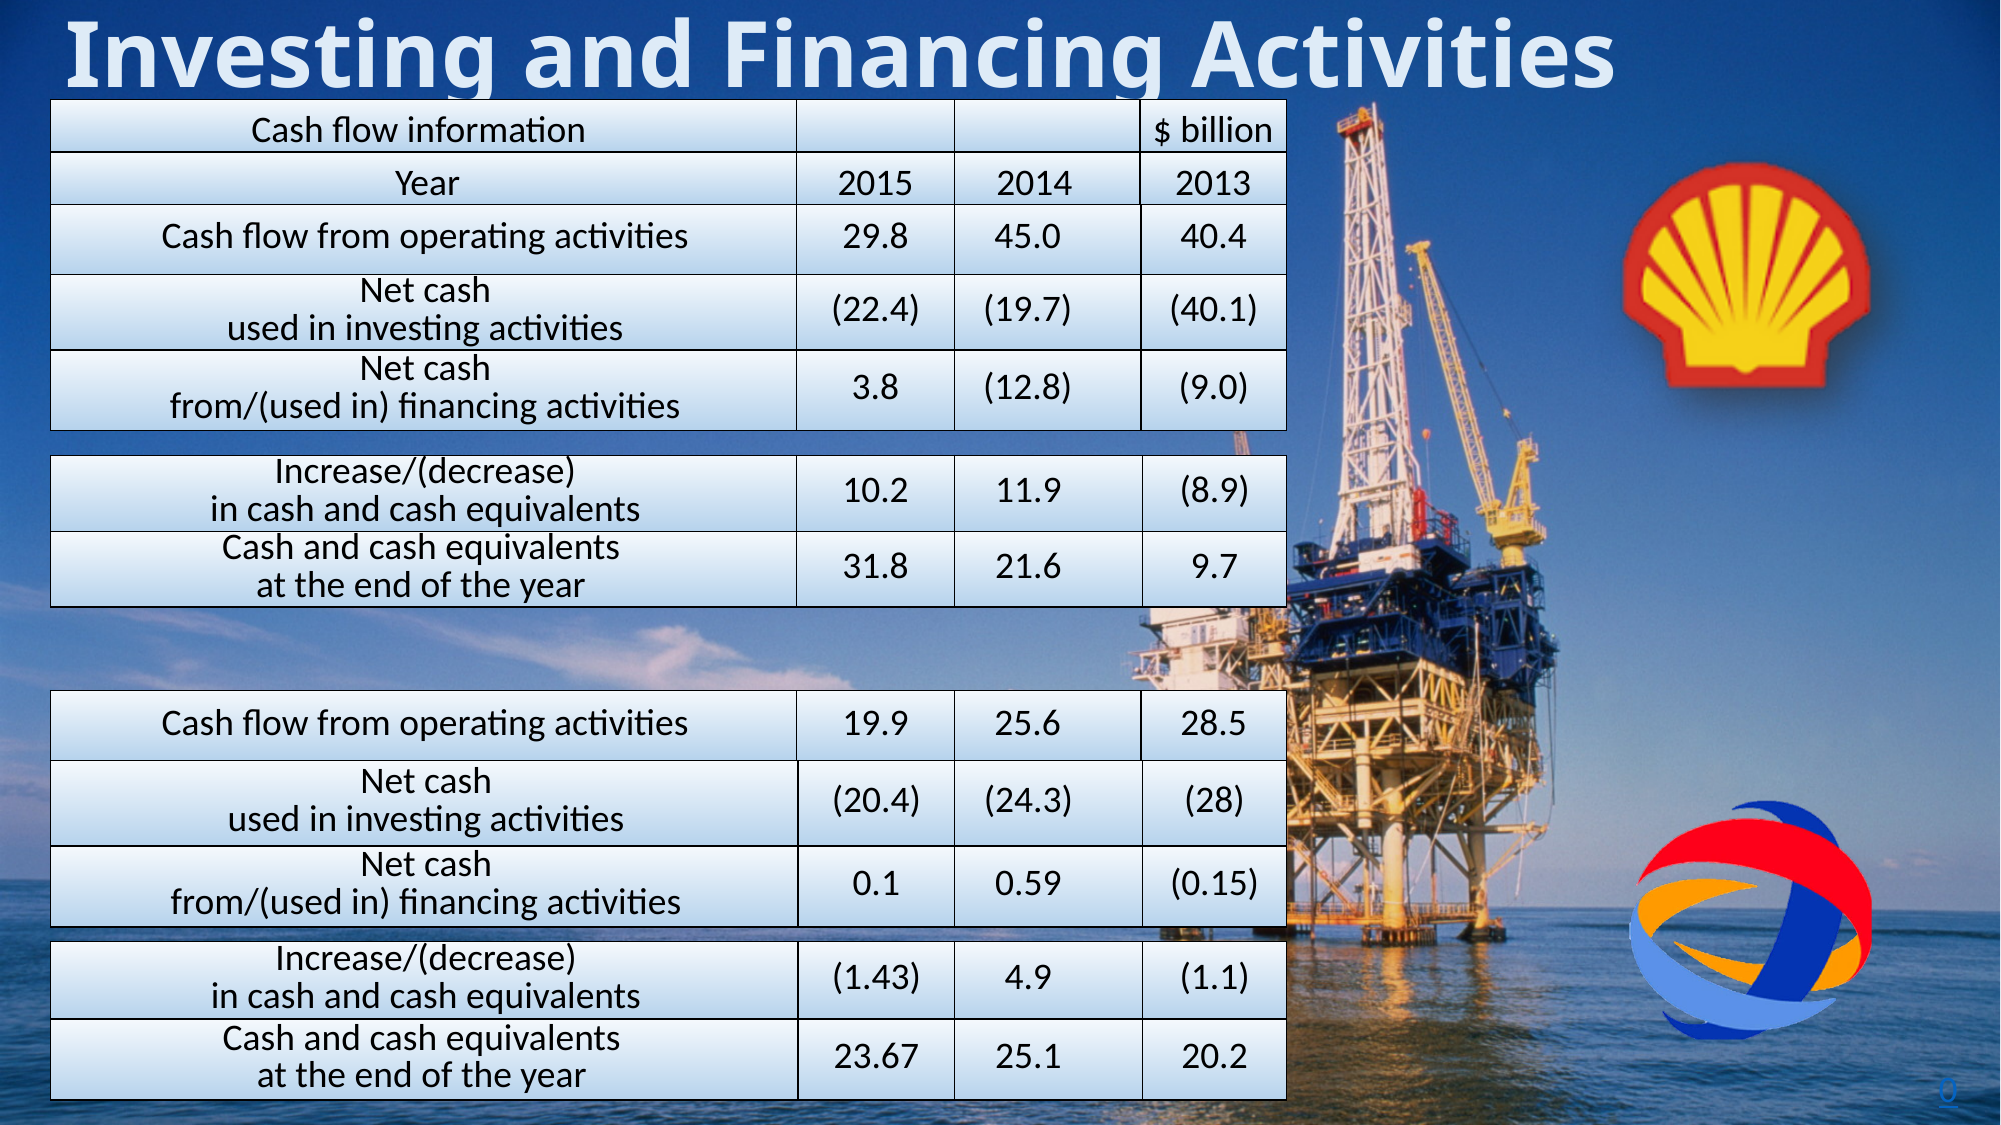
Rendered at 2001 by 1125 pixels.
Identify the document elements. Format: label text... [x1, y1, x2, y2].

table_cell 3.8 [797, 351, 954, 430]
table_header Cash flow from operating activities [51, 691, 796, 760]
table_header Cash flow information [51, 100, 796, 151]
table_header 45.0 [955, 205, 1140, 274]
table_cell 2014 [955, 153, 1139, 204]
table_header Increase/(decrease) in cash and cash equivalents [51, 456, 796, 531]
table_header (28) [1143, 761, 1286, 845]
table_header Increase/(decrease) in cash and cash equivalents [51, 942, 797, 1018]
table_header Net cash used in investing activities [51, 761, 797, 845]
table_cell Net cash from/(used in) financing activities [51, 847, 797, 926]
table_cell (9.0) [1142, 351, 1286, 430]
table_cell 0.59 [955, 847, 1142, 926]
table_header 11.9 [955, 456, 1142, 531]
table_cell (12.8) [955, 351, 1140, 430]
table_header (1.43) [799, 942, 954, 1018]
table_header (20.4) [799, 761, 954, 845]
table_header 4.9 [955, 942, 1142, 1018]
table_header 28.5 [1142, 691, 1286, 760]
table_cell 2013 [1141, 153, 1286, 204]
text_box 0 [1923, 1057, 1973, 1118]
table_header (24.3) [955, 761, 1142, 845]
table_header (1.1) [1143, 942, 1286, 1018]
table_cell Net cash from/(used in) financing activities [51, 351, 796, 430]
table_header (22.4) [797, 275, 954, 349]
table_header (19.7) [955, 275, 1140, 349]
table_header 25.6 [955, 691, 1140, 760]
table_cell 9.7 [1143, 532, 1286, 606]
table_header Net cash used in investing activities [51, 275, 796, 349]
table_header (8.9) [1143, 456, 1286, 531]
table_cell 20.2 [1143, 1020, 1286, 1099]
table_cell 2015 [797, 153, 954, 204]
table_cell Year [51, 153, 796, 204]
table_header 29.8 [797, 205, 954, 274]
table_header $ billion [1141, 100, 1286, 151]
table_header Cash flow from operating activities [51, 205, 796, 274]
table_header [955, 100, 1139, 151]
table_cell 31.8 [797, 532, 954, 606]
table_cell Cash and cash equivalents at the end of the year [51, 532, 796, 606]
table_header [797, 100, 954, 151]
title Investing and Financing Activities [50, 0, 1651, 160]
table_header (40.1) [1142, 275, 1286, 349]
table_cell Cash and cash equivalents at the end of the year [51, 1020, 797, 1099]
table_header 19.9 [797, 691, 954, 760]
table_cell 0.1 [799, 847, 954, 926]
table_cell 21.6 [955, 532, 1142, 606]
table_header 40.4 [1142, 205, 1286, 274]
picture [0, 0, 2001, 1125]
table_header 10.2 [797, 456, 954, 531]
table_cell (0.15) [1143, 847, 1286, 926]
table_cell 23.67 [799, 1020, 954, 1099]
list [1620, 798, 1872, 1040]
table_cell 25.1 [955, 1020, 1142, 1099]
